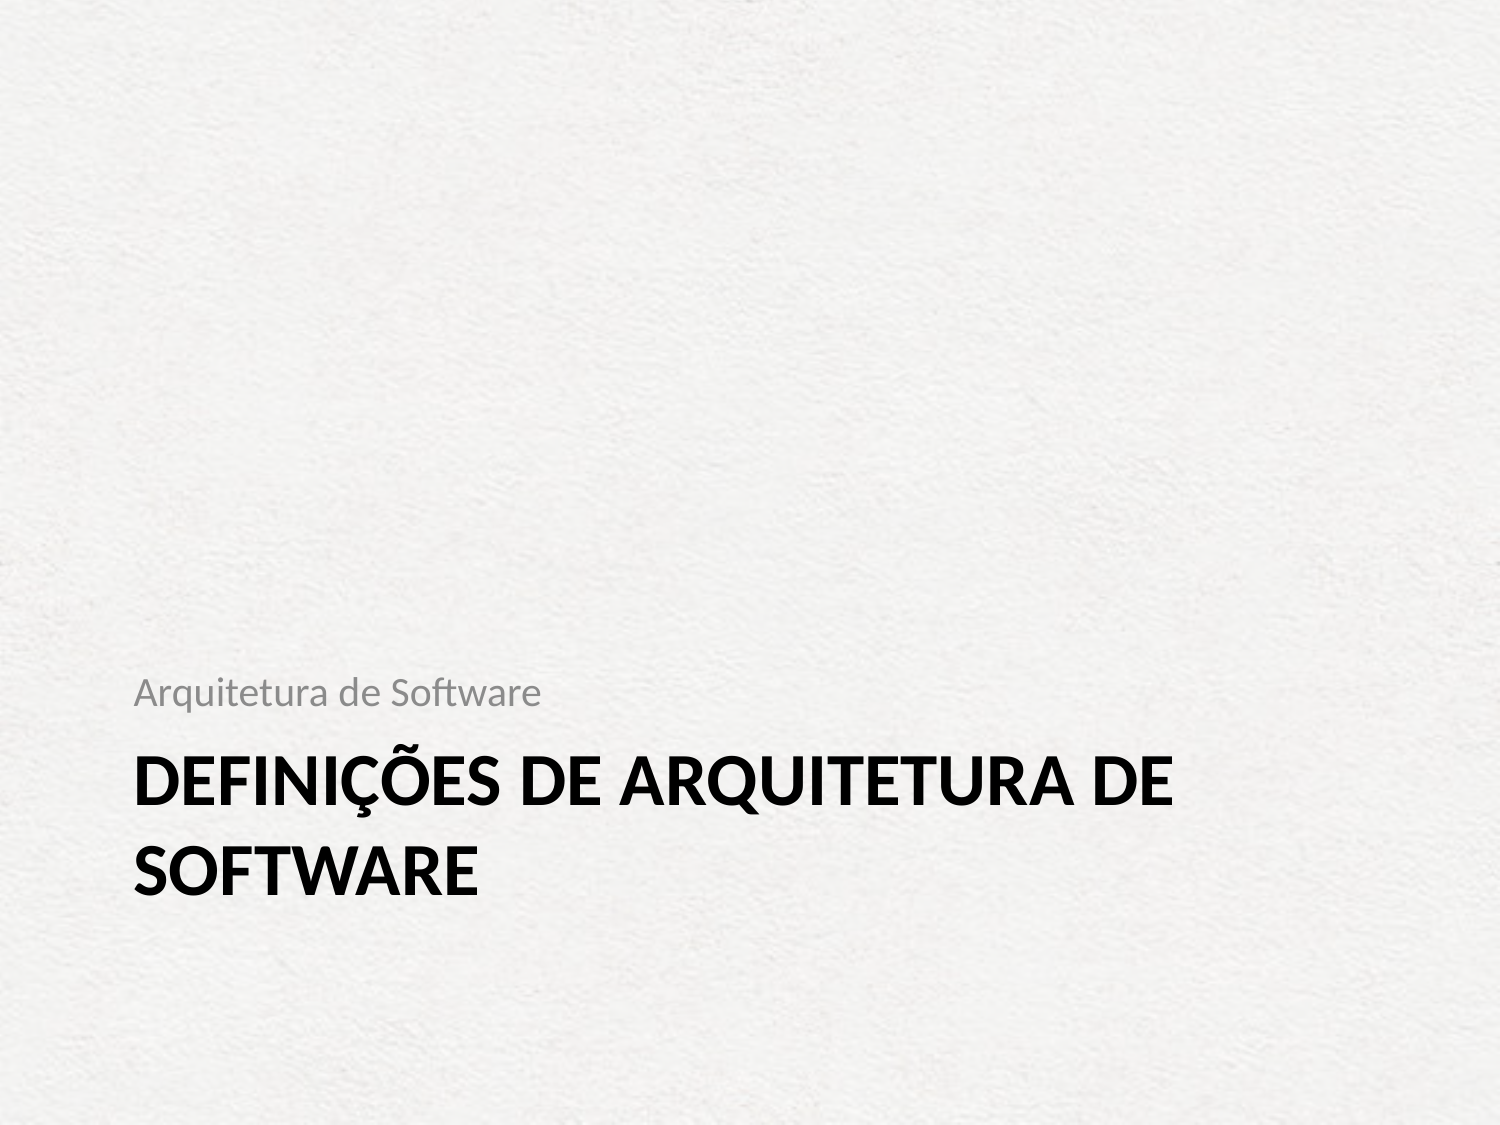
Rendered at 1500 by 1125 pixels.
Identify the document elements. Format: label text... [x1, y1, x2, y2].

title DefiniçÕES de ARQUITETURA DE SOFTWARE [118, 723, 1394, 947]
list Arquitetura de Software [118, 476, 1394, 723]
